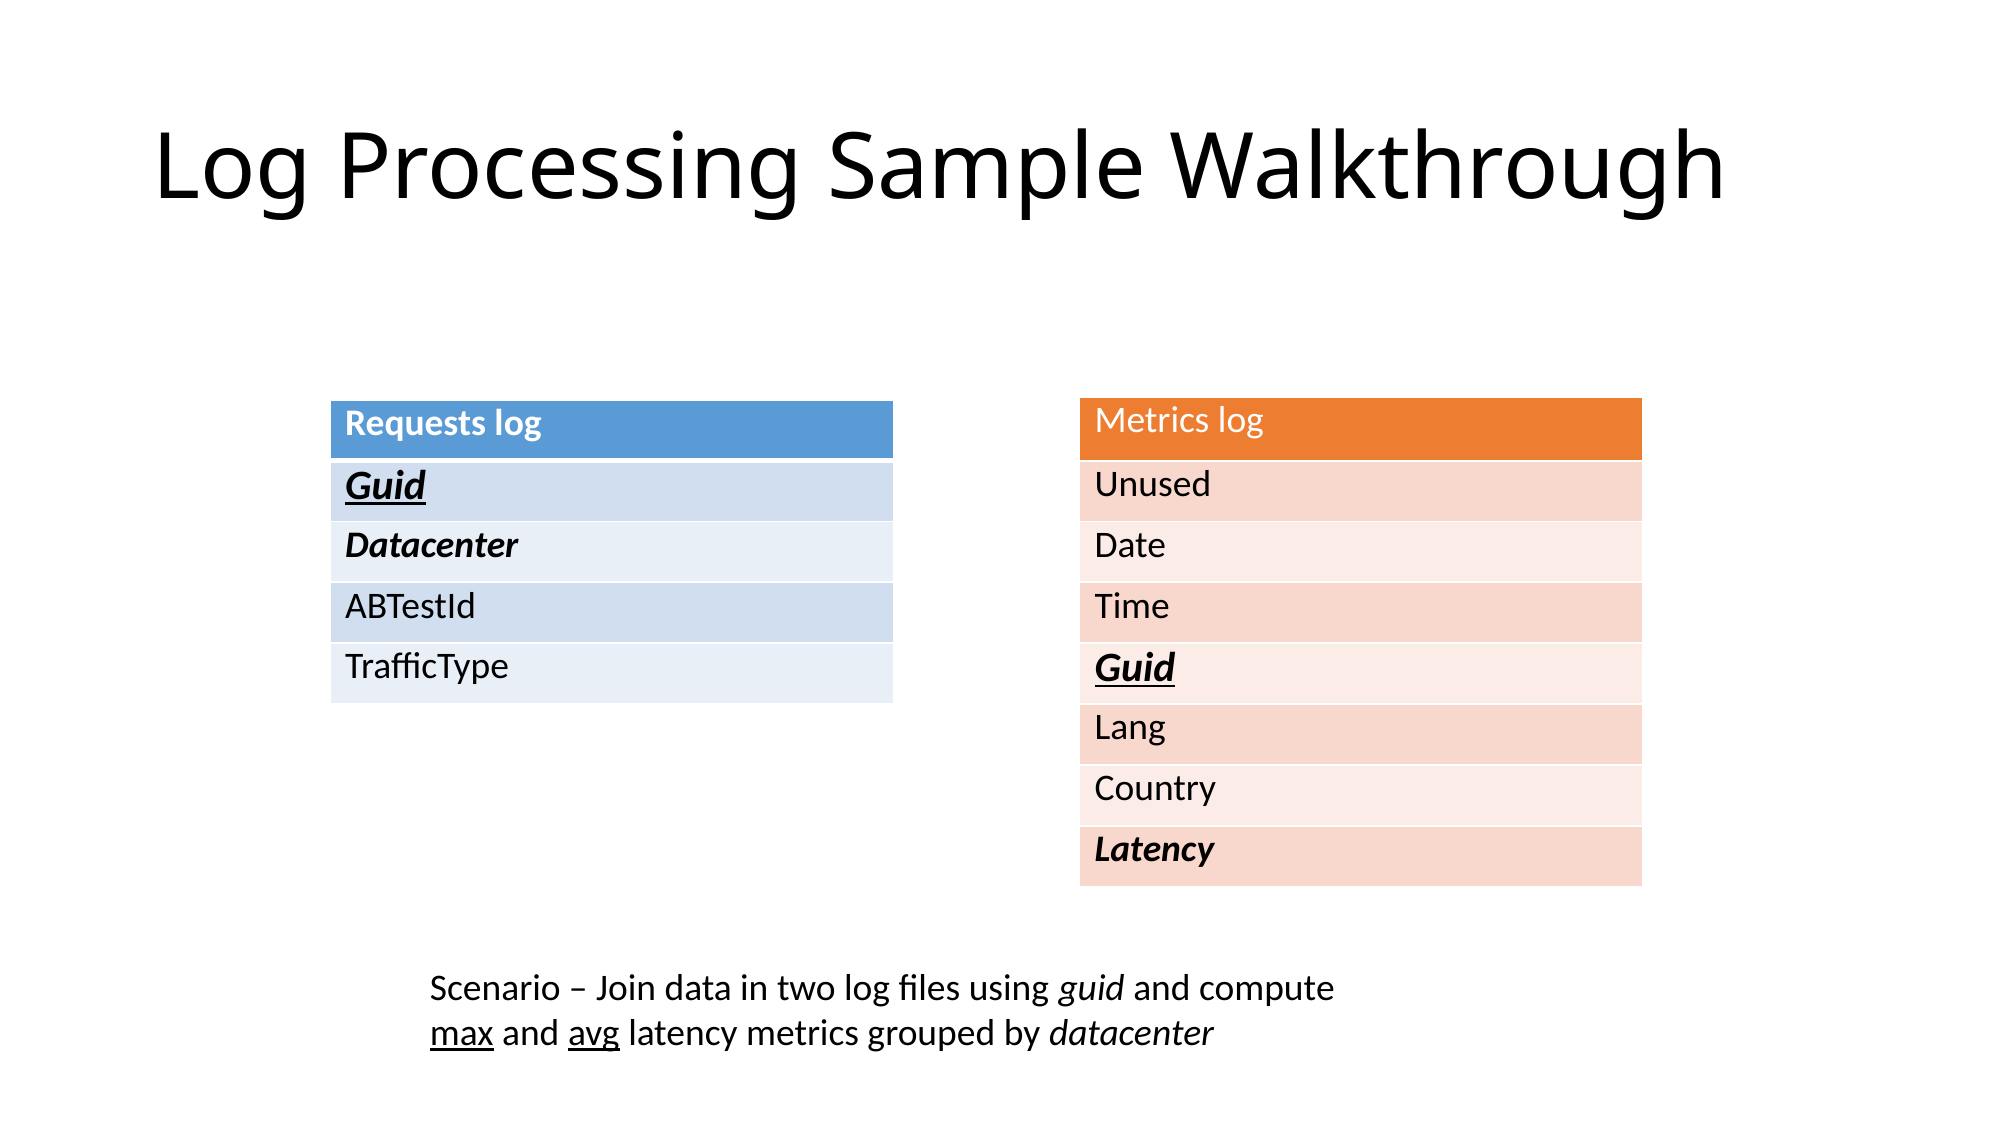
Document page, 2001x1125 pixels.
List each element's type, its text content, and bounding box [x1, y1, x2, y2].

table_cell Time [1080, 583, 1642, 642]
table_header Metrics log [1080, 398, 1642, 460]
table_cell Guid [1080, 644, 1642, 703]
table_cell Guid [331, 463, 893, 521]
table_cell Country [1080, 766, 1642, 825]
text_box Scenario – Join data in two log files using guid and compute max and avg latency metrics grouped by datacenter [415, 955, 1416, 1061]
table_cell Unused [1080, 462, 1642, 521]
table_cell Datacenter [331, 522, 893, 581]
table_header Requests log [331, 401, 893, 458]
table_cell Lang [1080, 705, 1642, 764]
table_cell Latency [1080, 827, 1642, 886]
table_cell ABTestId [331, 583, 893, 642]
title Log Processing Sample Walkthrough [137, 59, 1863, 278]
table_cell TrafficType [331, 644, 893, 703]
table_cell Date [1080, 522, 1642, 581]
